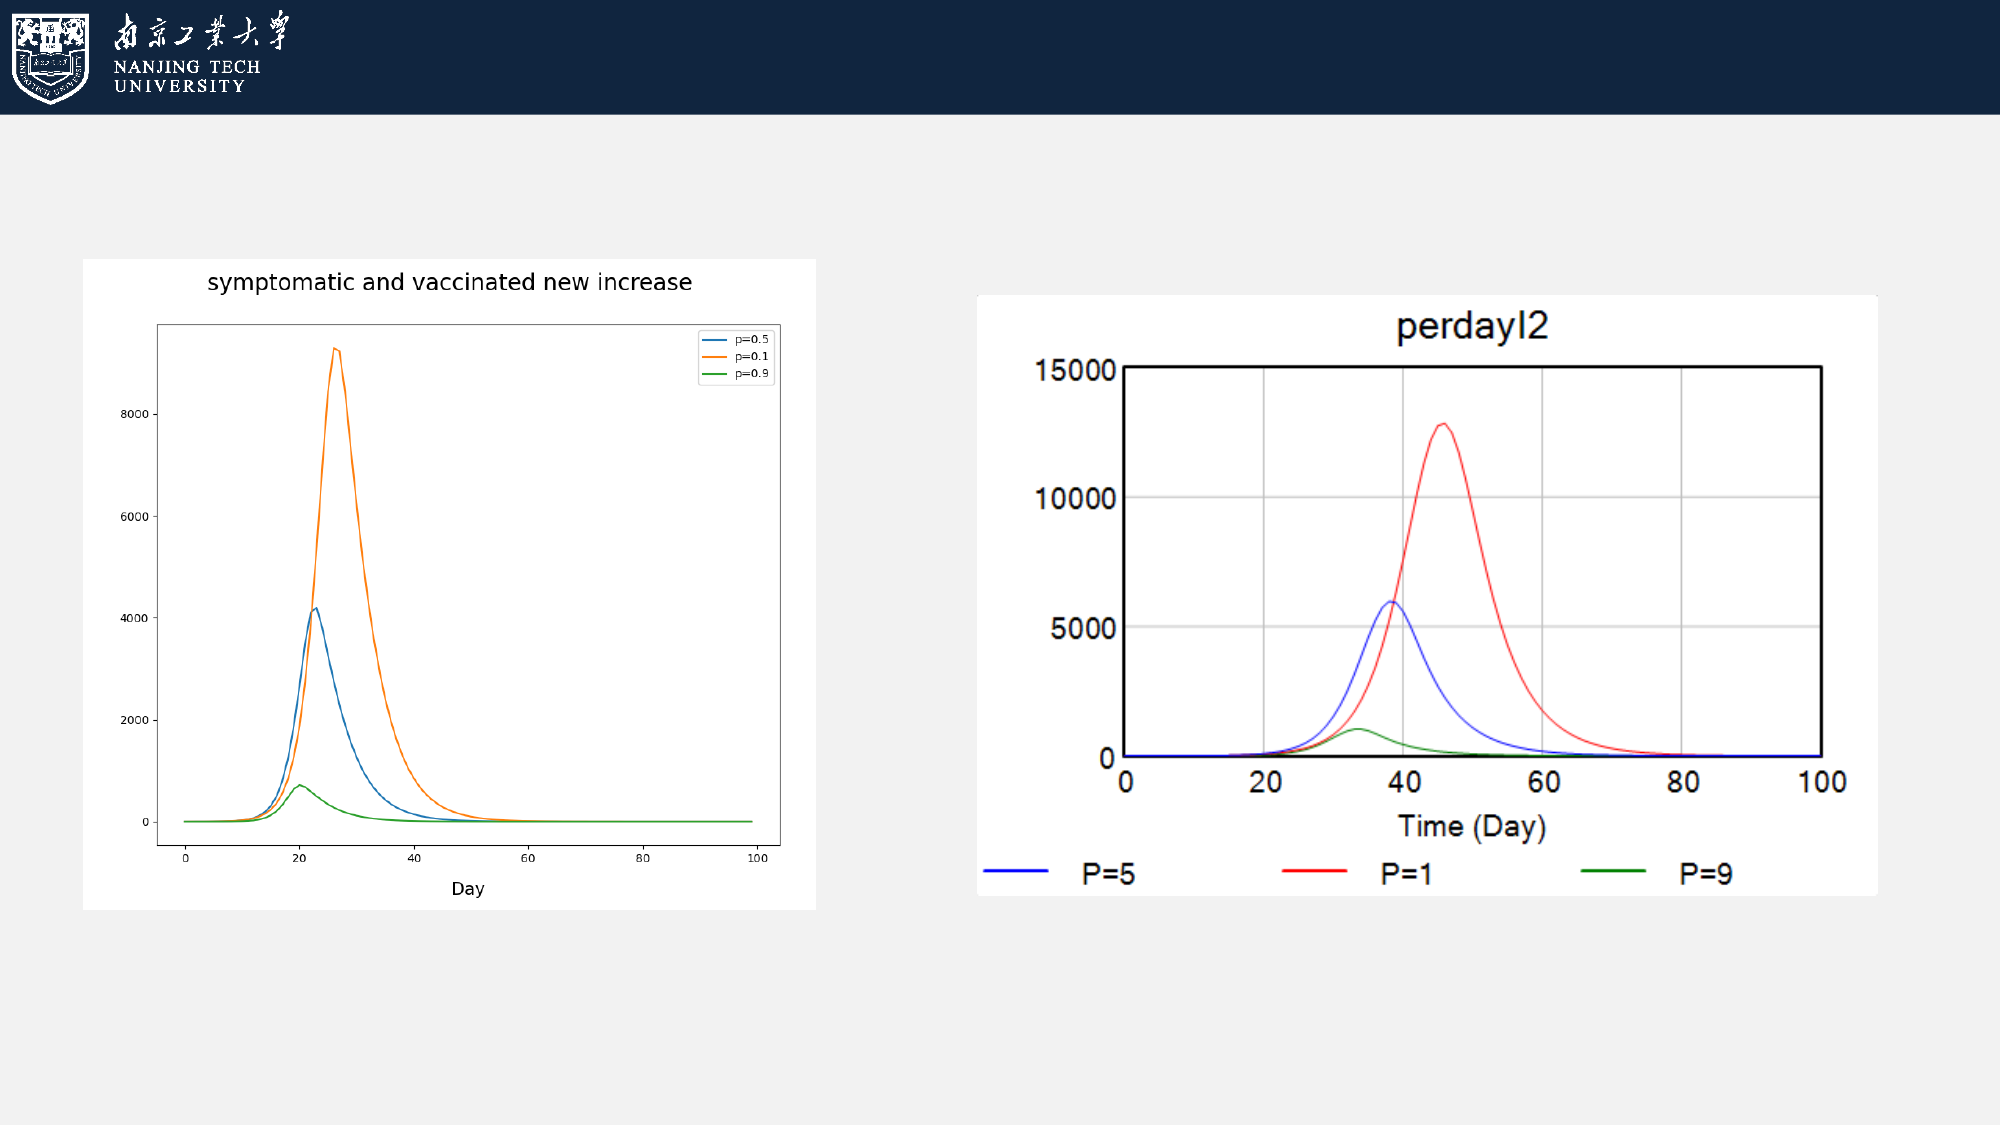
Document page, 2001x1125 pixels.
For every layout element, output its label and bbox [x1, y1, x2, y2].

picture [12, 10, 289, 105]
picture [977, 295, 1878, 896]
picture [83, 259, 816, 910]
